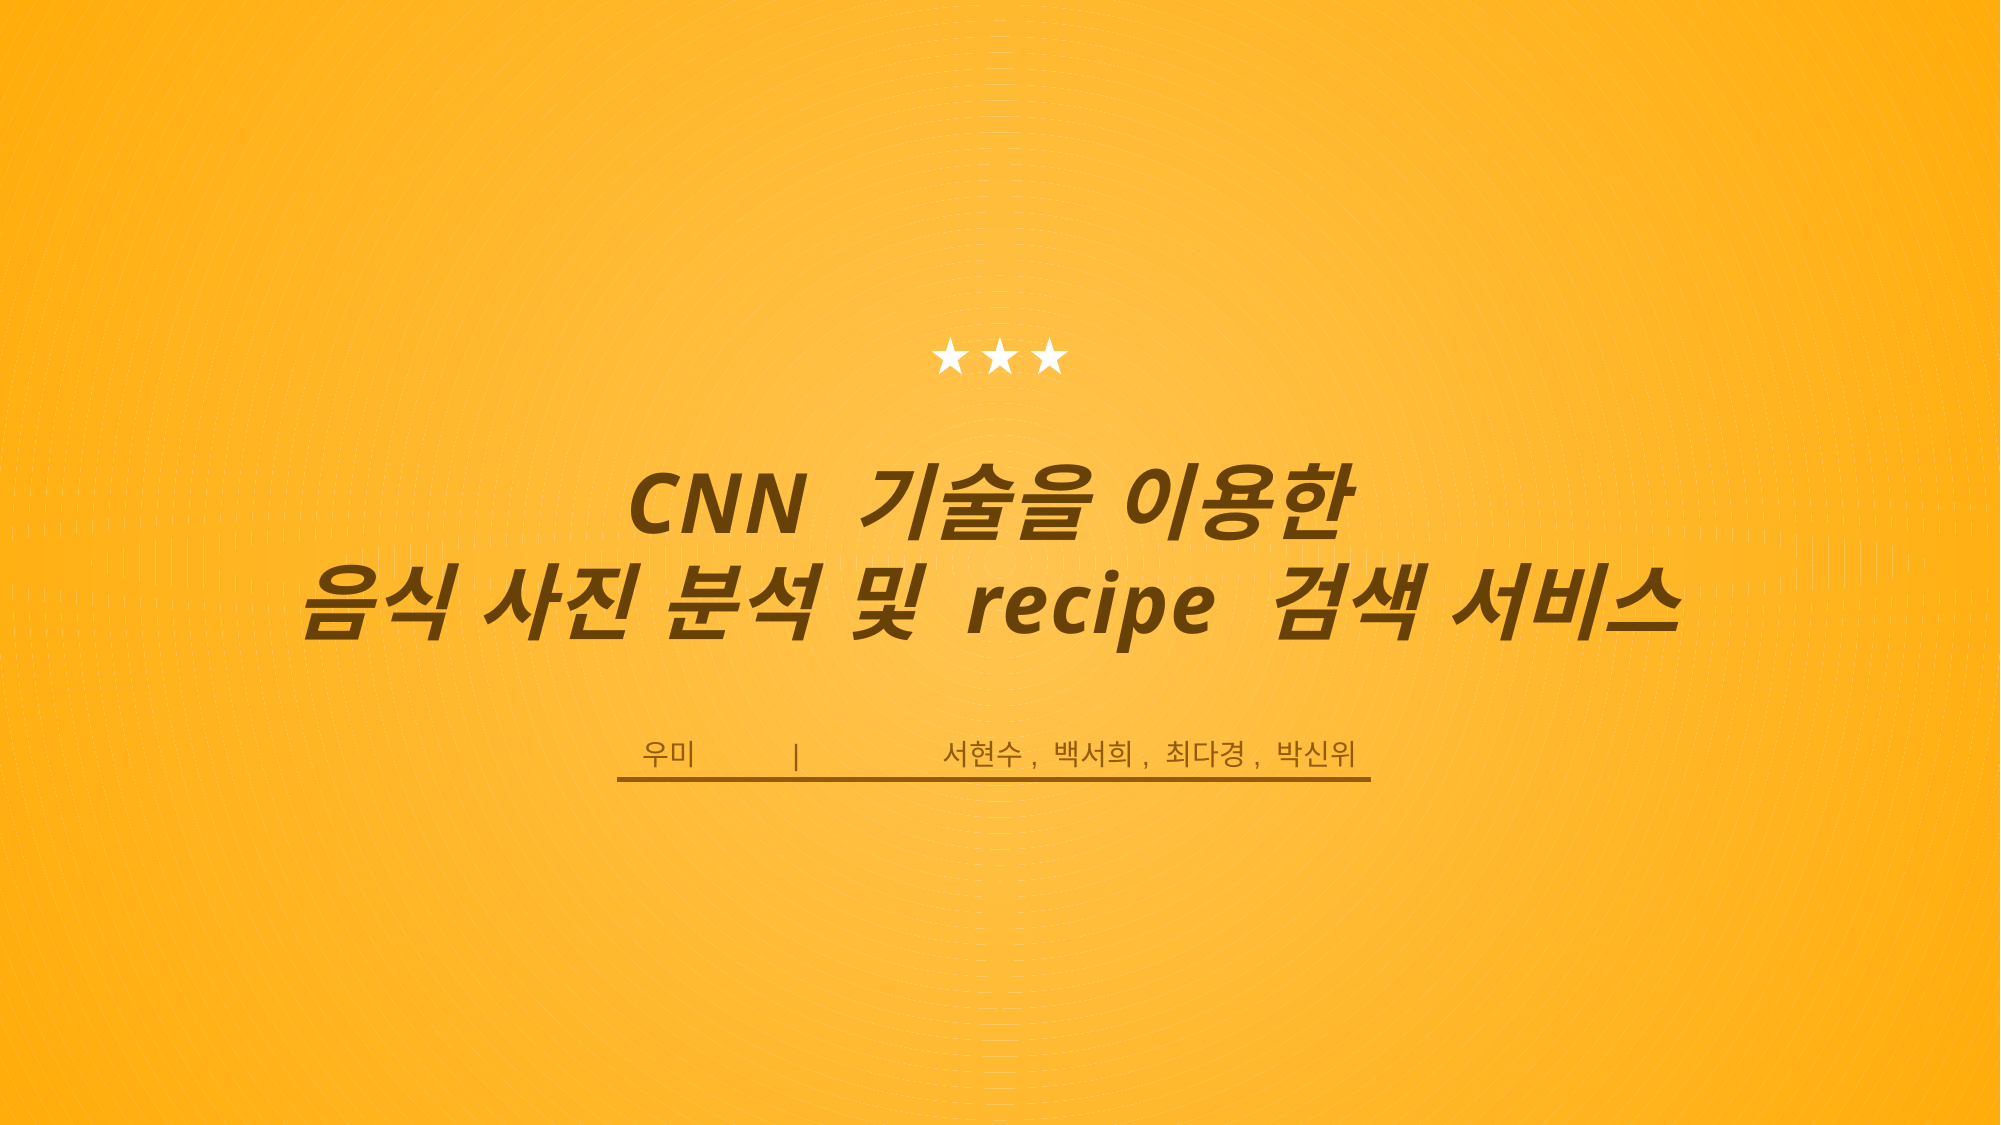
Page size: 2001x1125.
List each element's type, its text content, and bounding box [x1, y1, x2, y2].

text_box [931, 336, 1069, 375]
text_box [551, 728, 1449, 780]
text_box CNN 기술을 이용한 음식 사진 분석 및 recipe 검색 서비스 [280, 443, 1720, 658]
